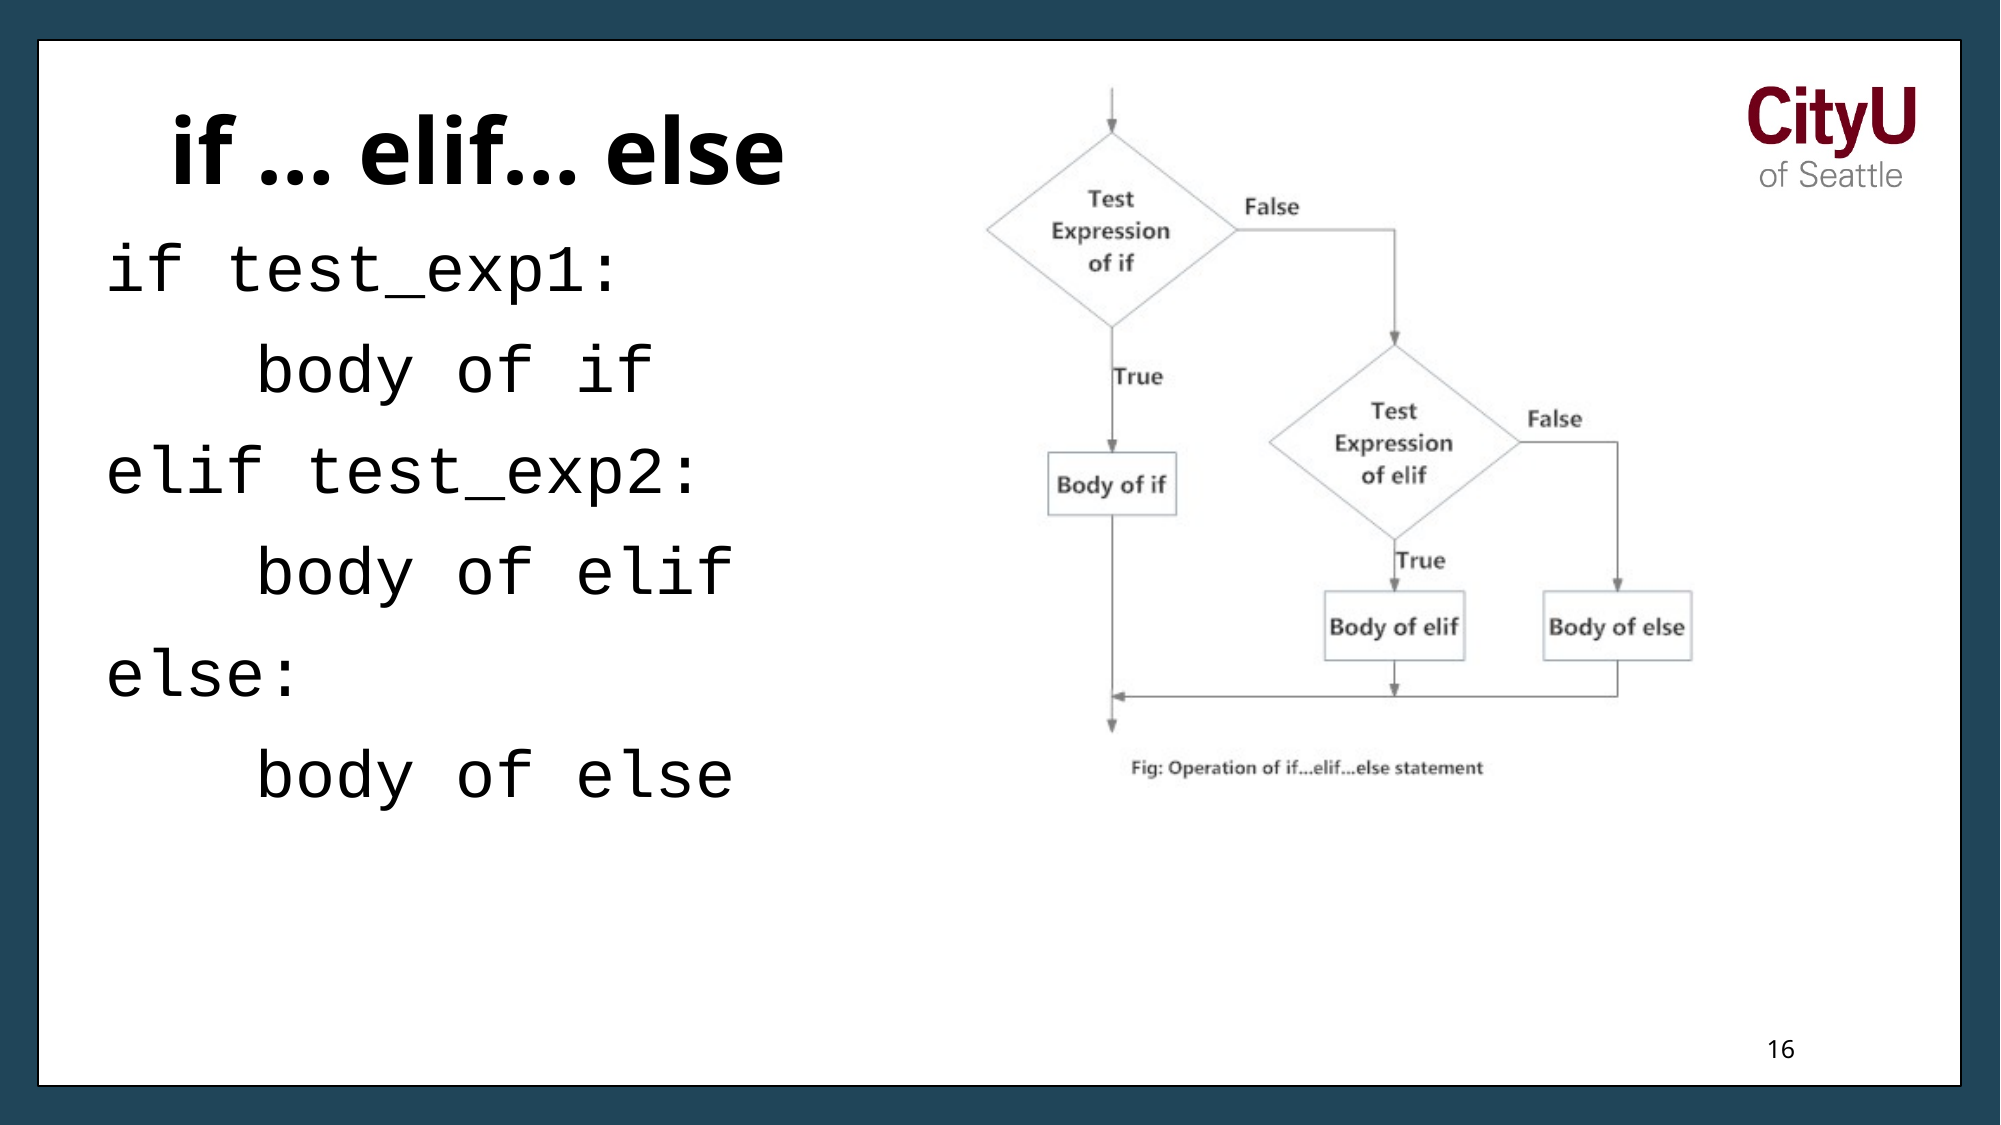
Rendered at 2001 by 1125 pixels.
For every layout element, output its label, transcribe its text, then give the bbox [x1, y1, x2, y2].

slide_number 16 [1530, 1020, 1811, 1081]
list if test_exp1: body of if elif test_exp2: body of elif else: body of else [83, 226, 1910, 1011]
picture [1704, 42, 1958, 228]
picture [981, 83, 1695, 788]
title if … elif… else [154, 43, 1703, 226]
